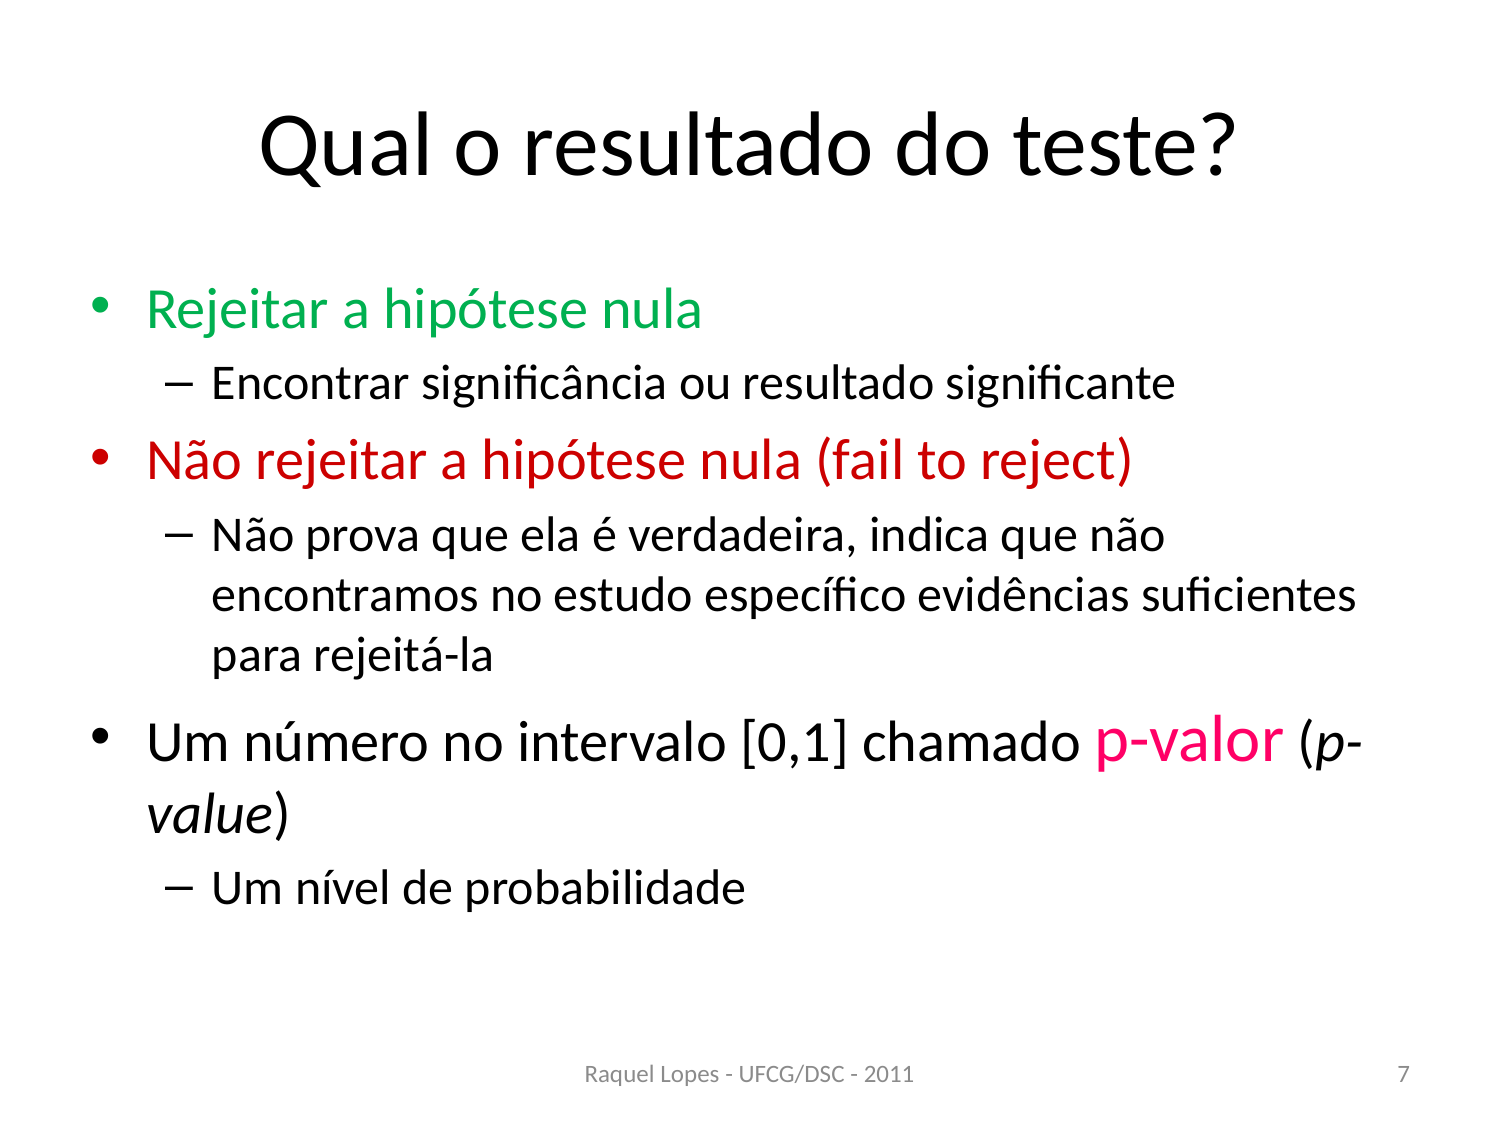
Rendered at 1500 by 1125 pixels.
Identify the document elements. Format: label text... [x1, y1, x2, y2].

footer Raquel Lopes - UFCG/DSC - 2011 [512, 1042, 988, 1103]
list Rejeitar a hipótese nula Encontrar significância ou resultado significante Não rejeitar a hipótese nula (fail to reject) Não prova que ela é verdadeira, indica que não encontramos no estudo específico evidências suficientes para rejeitá-la Um número no intervalo [0,1] chamado p-valor (p-value) Um nível de probabilidade [75, 262, 1425, 1005]
slide_number 7 [1074, 1042, 1425, 1103]
title Qual o resultado do teste? [75, 45, 1425, 233]
